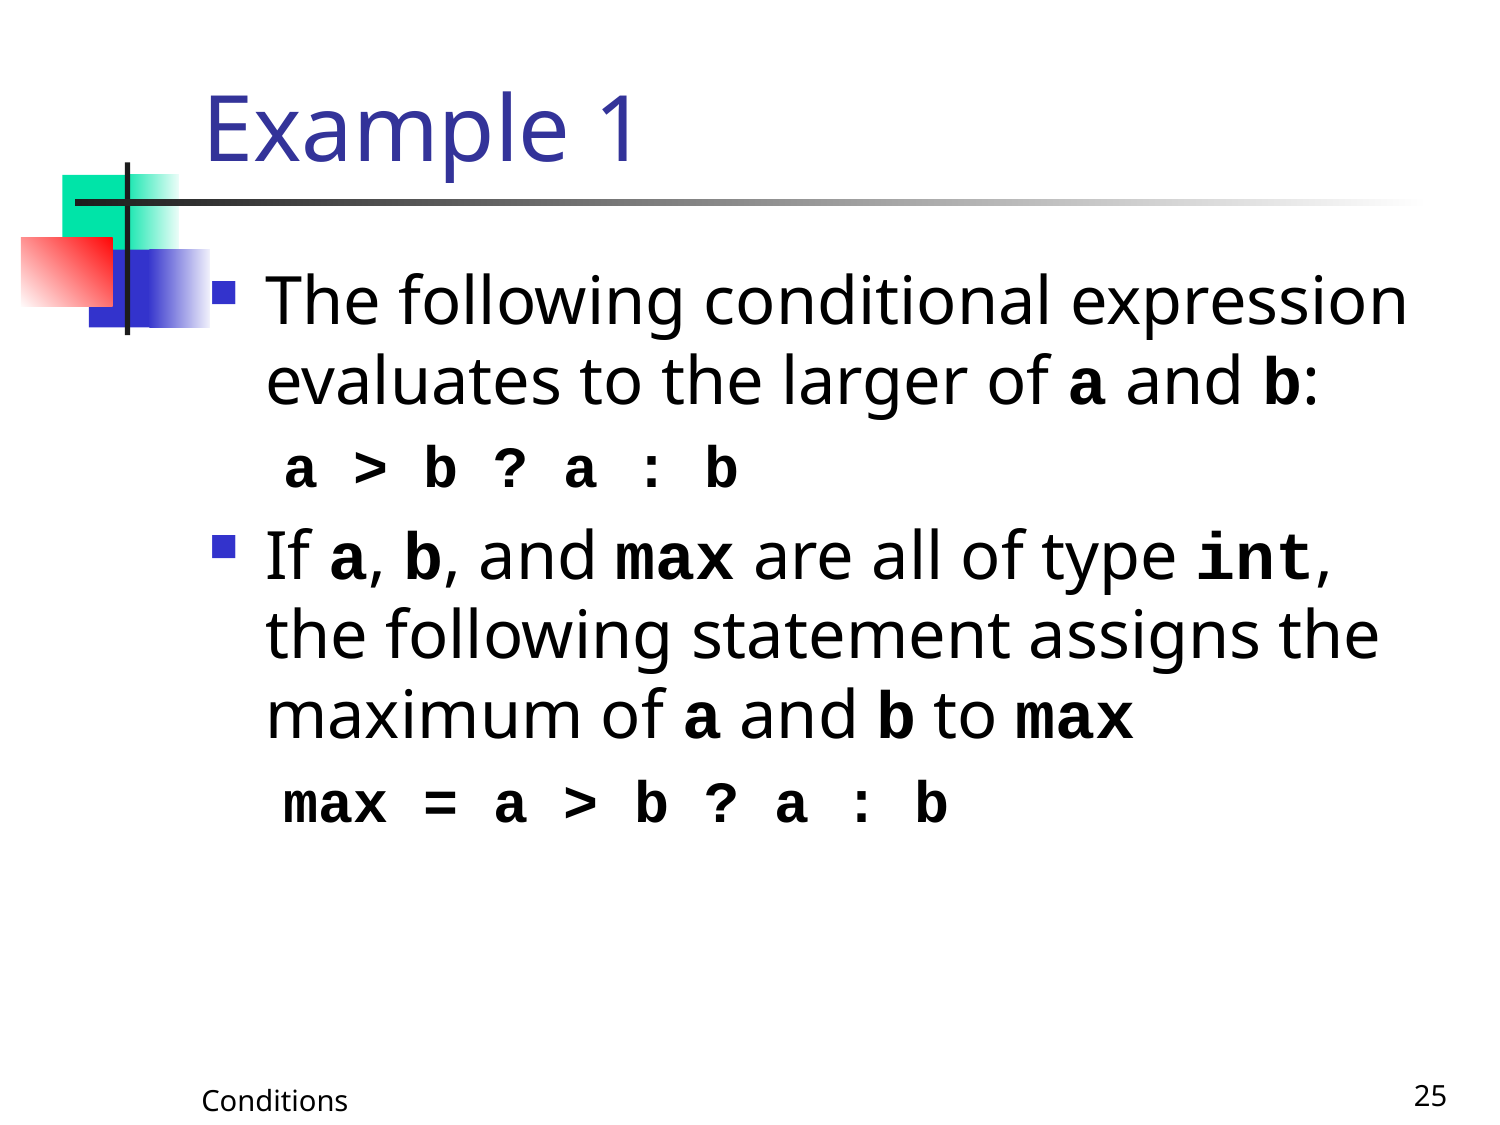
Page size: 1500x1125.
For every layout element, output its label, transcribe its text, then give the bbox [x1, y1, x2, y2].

slide_number 25 [1149, 1049, 1463, 1125]
list The following conditional expression evaluates to the larger of a and b: a > b ? a : b If a, b, and max are all of type int, the following statement assigns the maximum of a and b to max max = a > b ? a : b [193, 249, 1470, 1007]
footer Conditions [37, 1049, 513, 1125]
title Example 1 [187, 0, 1467, 188]
